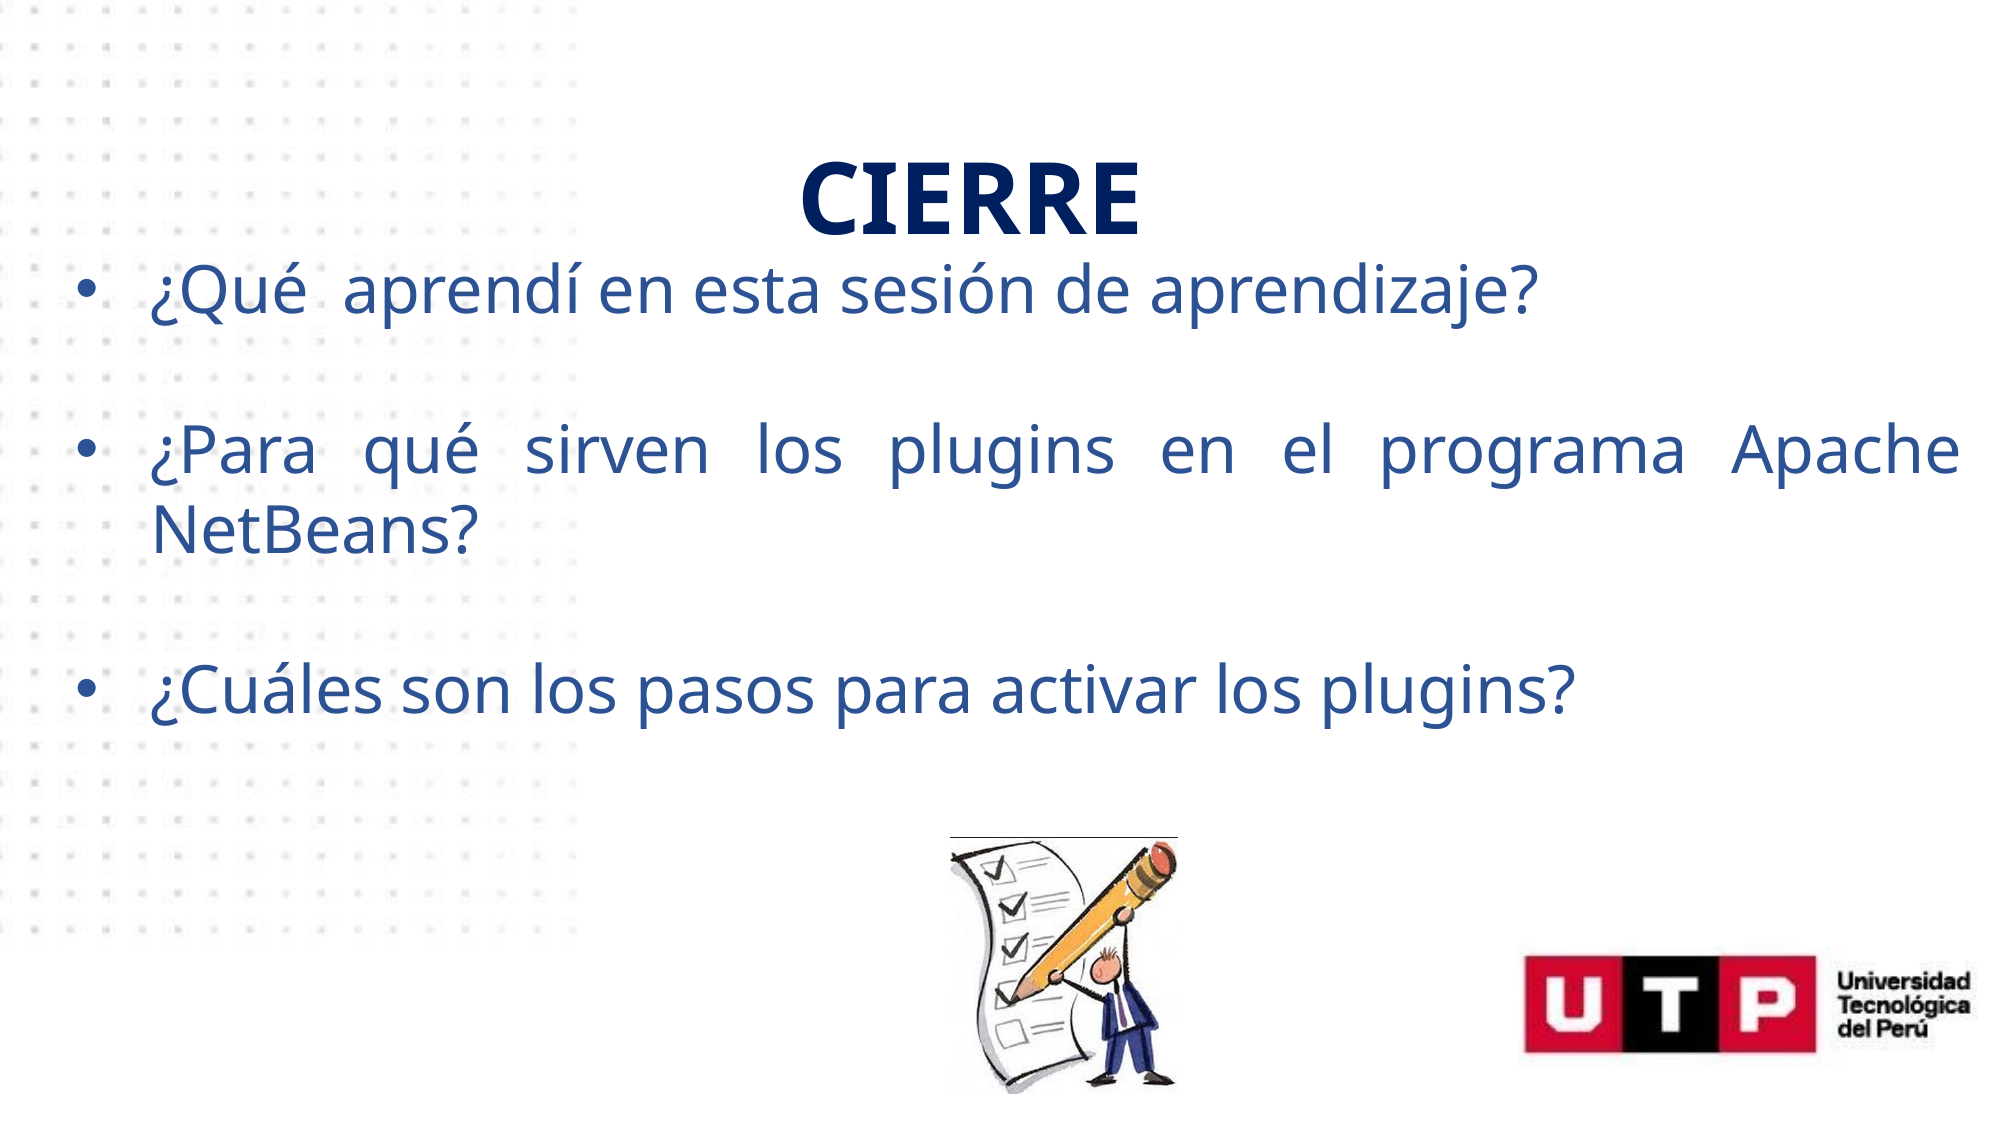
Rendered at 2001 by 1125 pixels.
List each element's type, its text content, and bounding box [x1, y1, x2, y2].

picture [949, 837, 1179, 1095]
picture [1439, 899, 1978, 1125]
list ¿Qué aprendí en esta sesión de aprendizaje? ¿Para qué sirven los plugins en el programa Apache NetBeans? ¿Cuáles son los pasos para activar los plugins? [75, 247, 1963, 813]
picture [0, 0, 588, 963]
text_box CIERRE [562, 9, 1378, 255]
